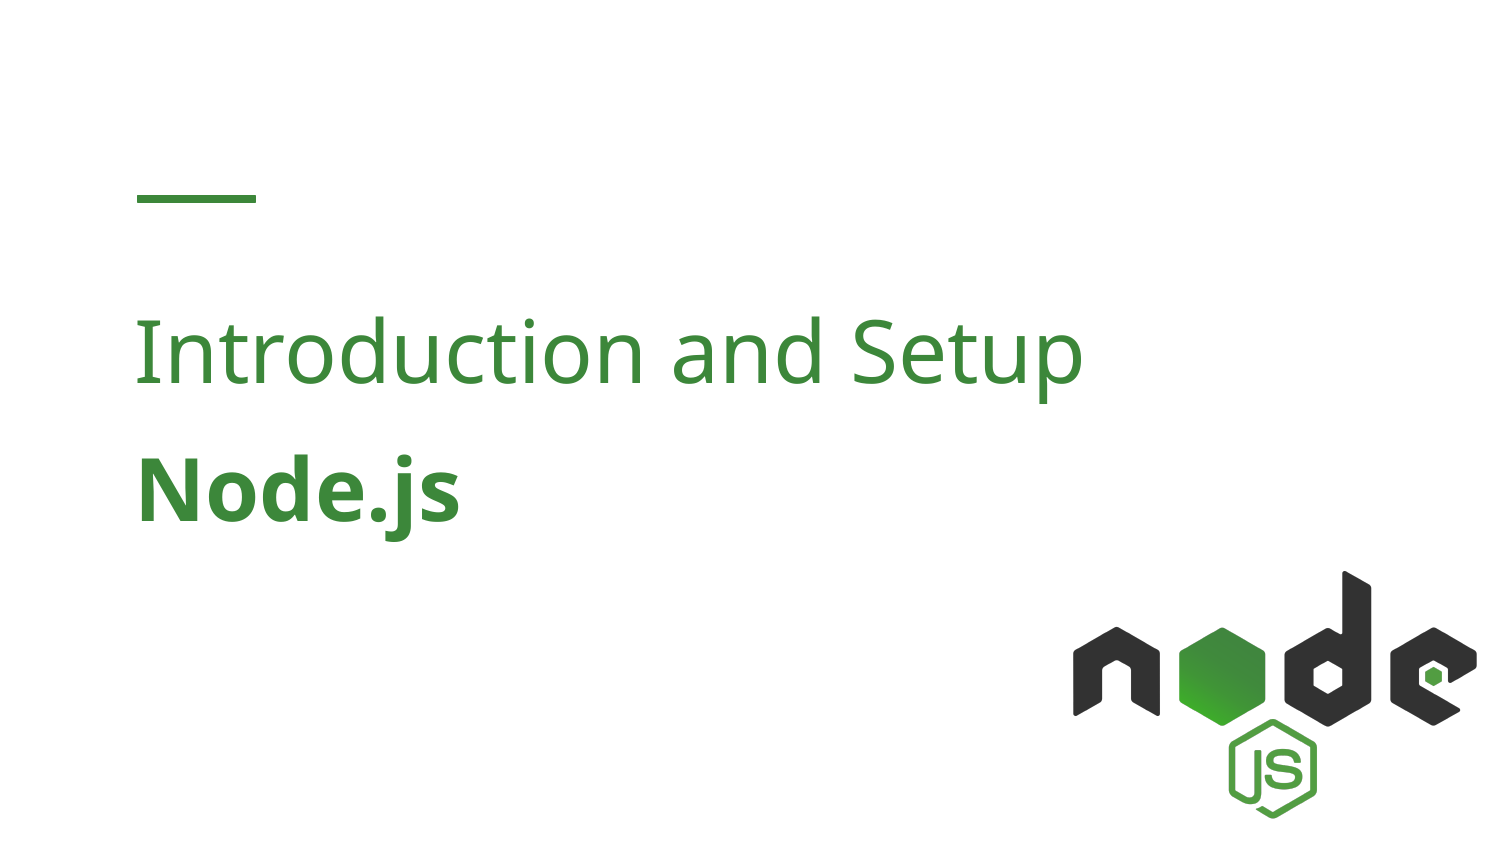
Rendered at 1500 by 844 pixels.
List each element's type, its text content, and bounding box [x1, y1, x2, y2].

title Introduction and Setup Node.js [119, 247, 1128, 572]
picture [1073, 571, 1477, 819]
text_box [137, 196, 256, 202]
